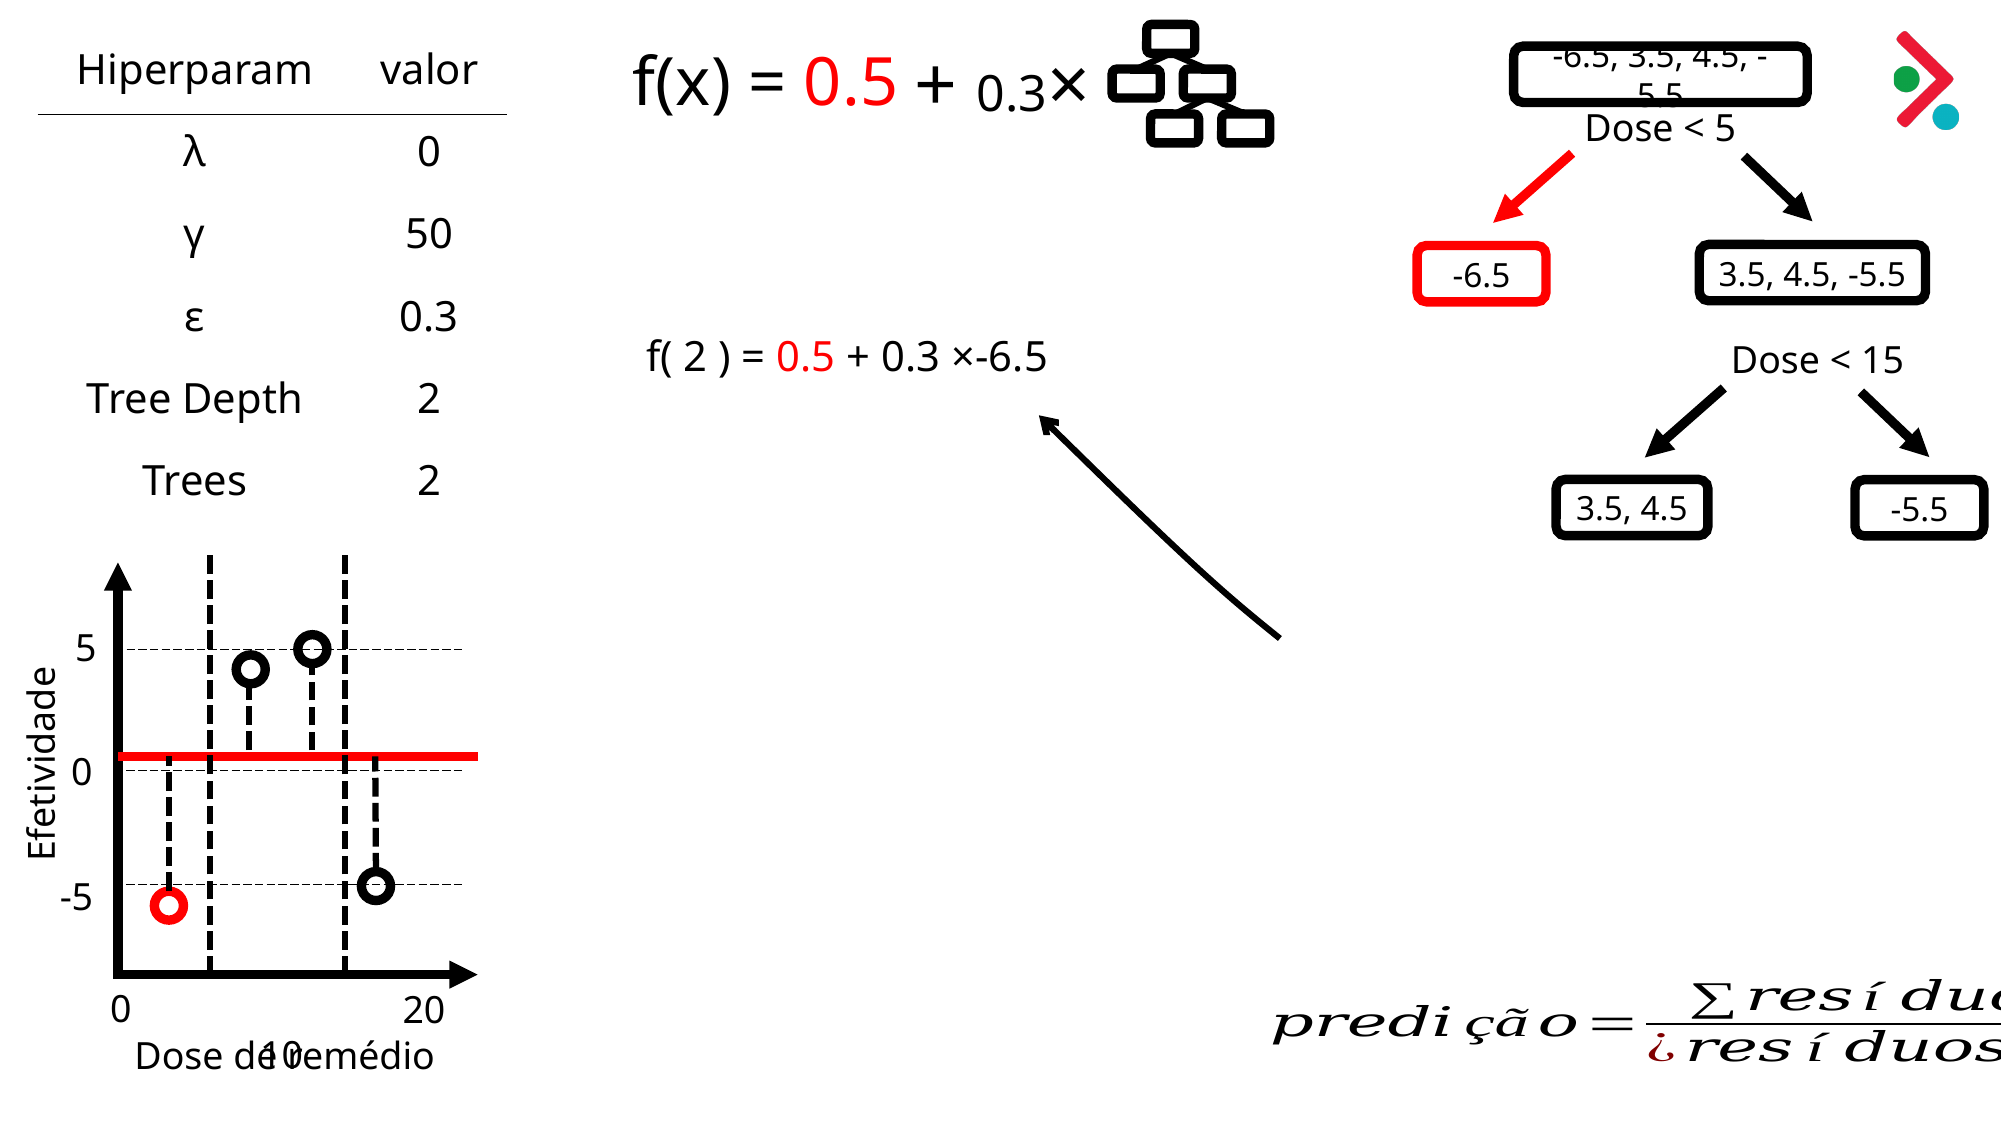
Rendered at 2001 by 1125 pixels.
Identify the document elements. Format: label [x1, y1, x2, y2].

table_cell [38, 115, 507, 526]
text_box [0, 0, 2000, 1125]
table_header [38, 32, 507, 114]
picture [1893, 0, 1962, 130]
text_box [1986, 1041, 2000, 1050]
